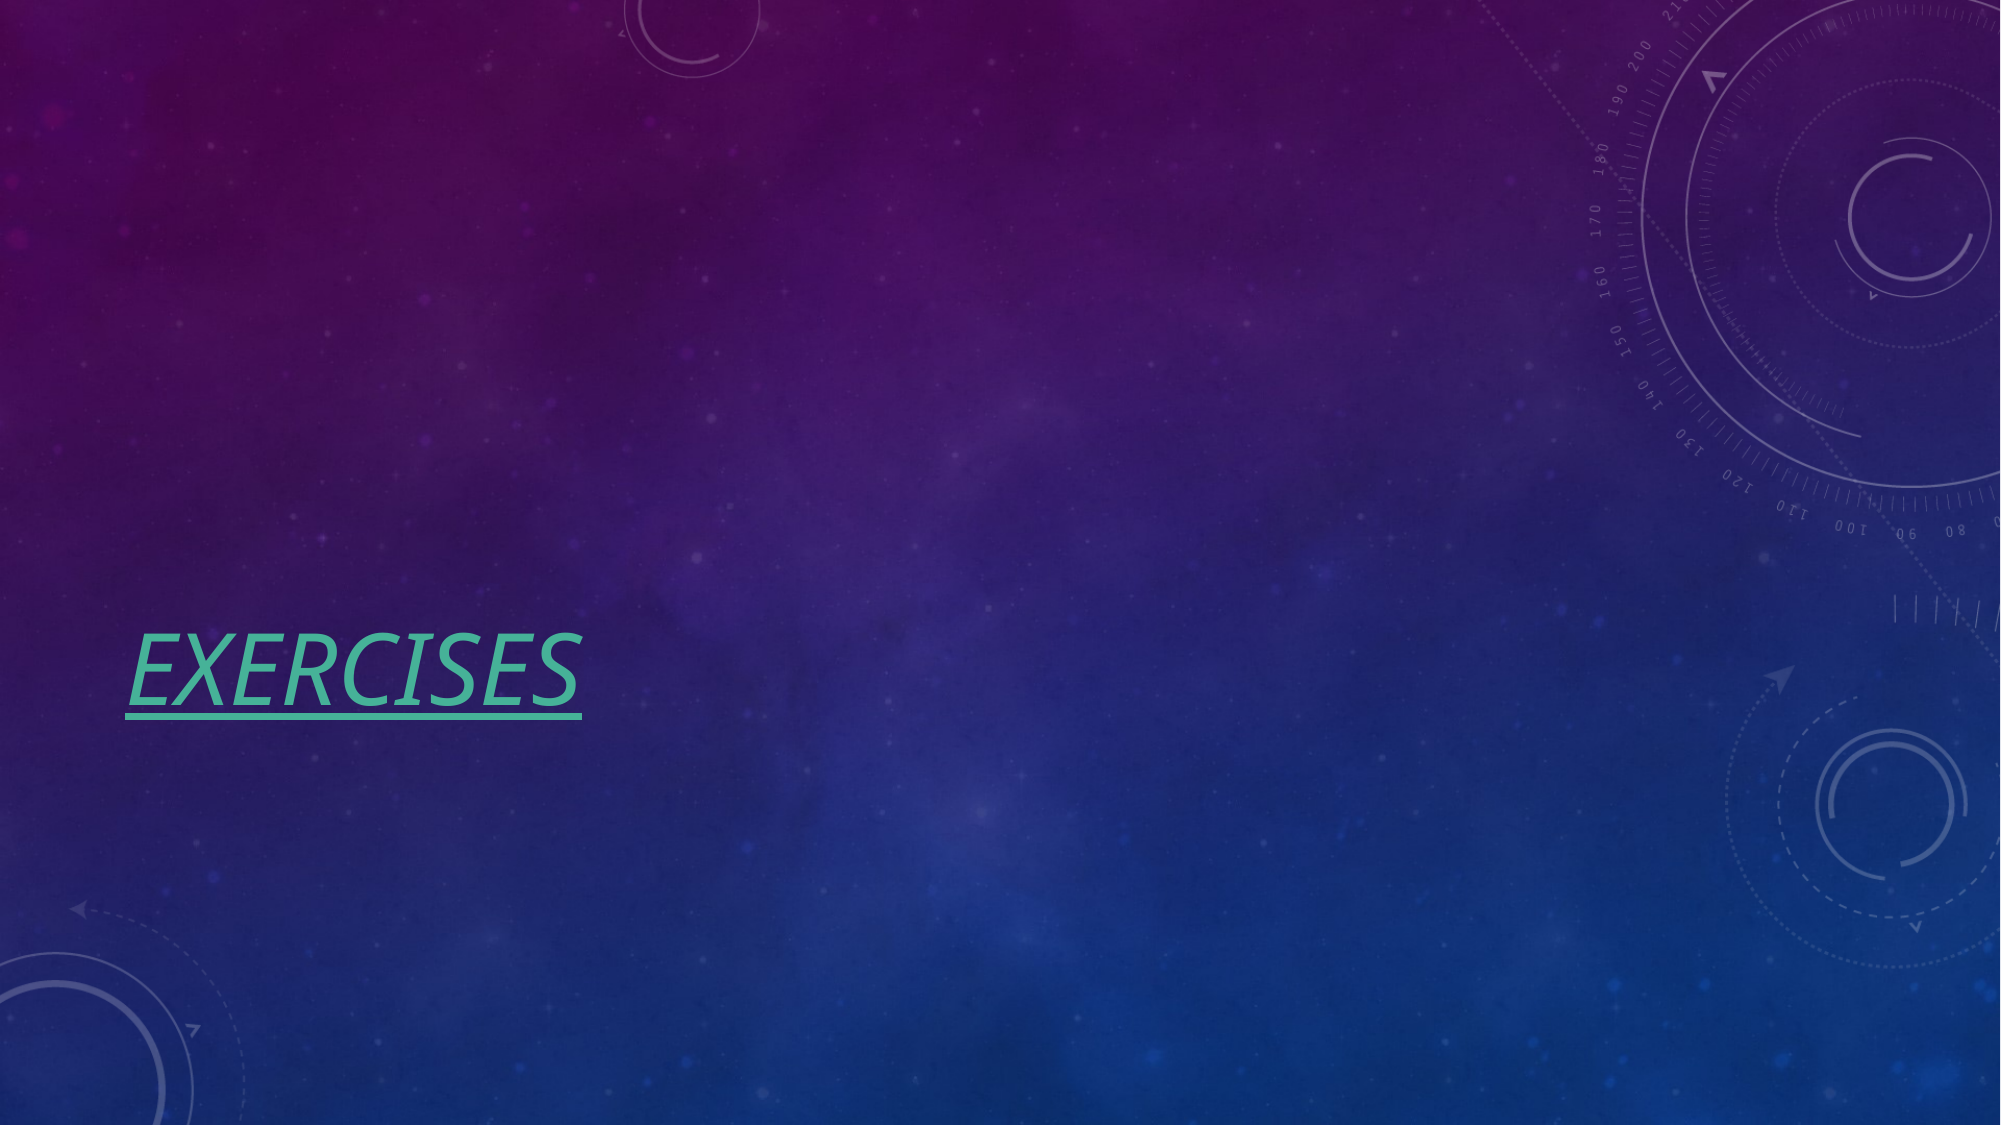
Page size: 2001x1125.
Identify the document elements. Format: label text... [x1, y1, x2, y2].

title Exercises [110, 491, 1773, 733]
picture [0, 0, 2001, 1125]
